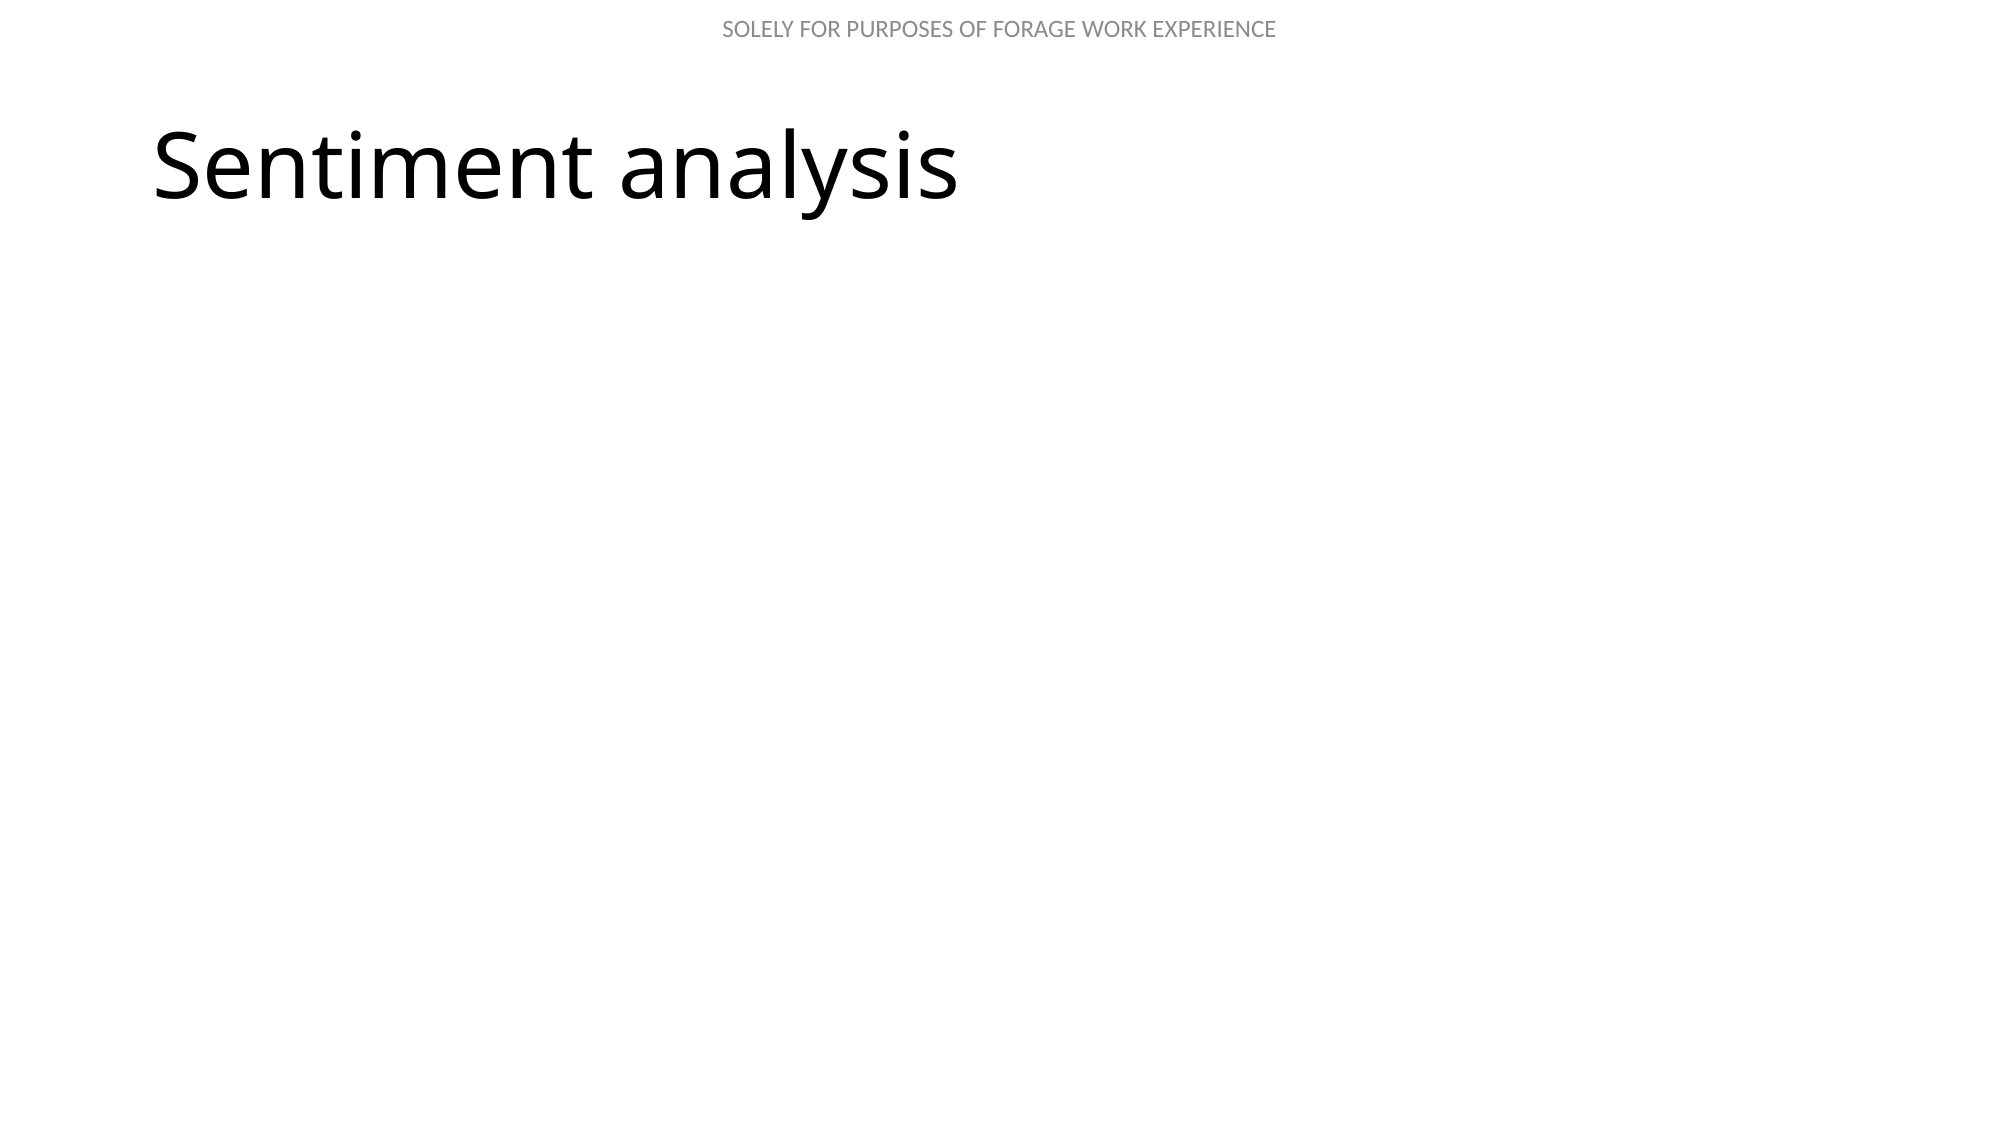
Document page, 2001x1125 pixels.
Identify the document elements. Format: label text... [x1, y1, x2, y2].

title Sentiment analysis [137, 59, 1863, 278]
